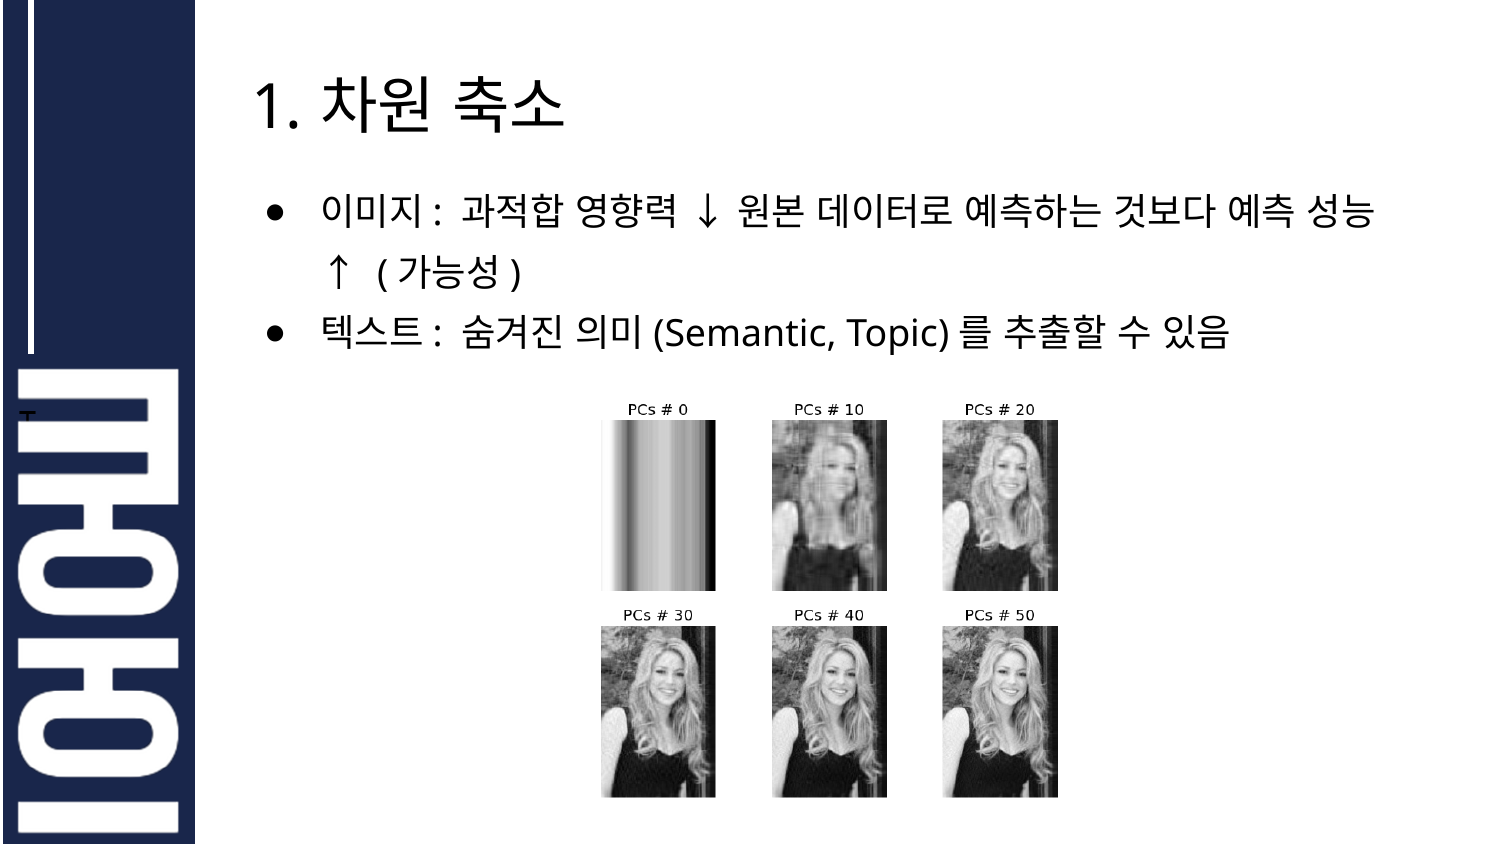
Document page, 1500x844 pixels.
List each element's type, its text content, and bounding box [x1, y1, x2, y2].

picture [508, 372, 1134, 844]
picture [0, 0, 195, 844]
text_box 차원 축소 [230, 51, 1373, 157]
text_box 이미지: 과적합 영향력 ↓ 원본 데이터로 예측하는 것보다 예측 성능 ↑ (가능성) 텍스트: 숨겨진 의미(Semantic, Topic)를 추출할 수 있음 [230, 157, 1412, 370]
